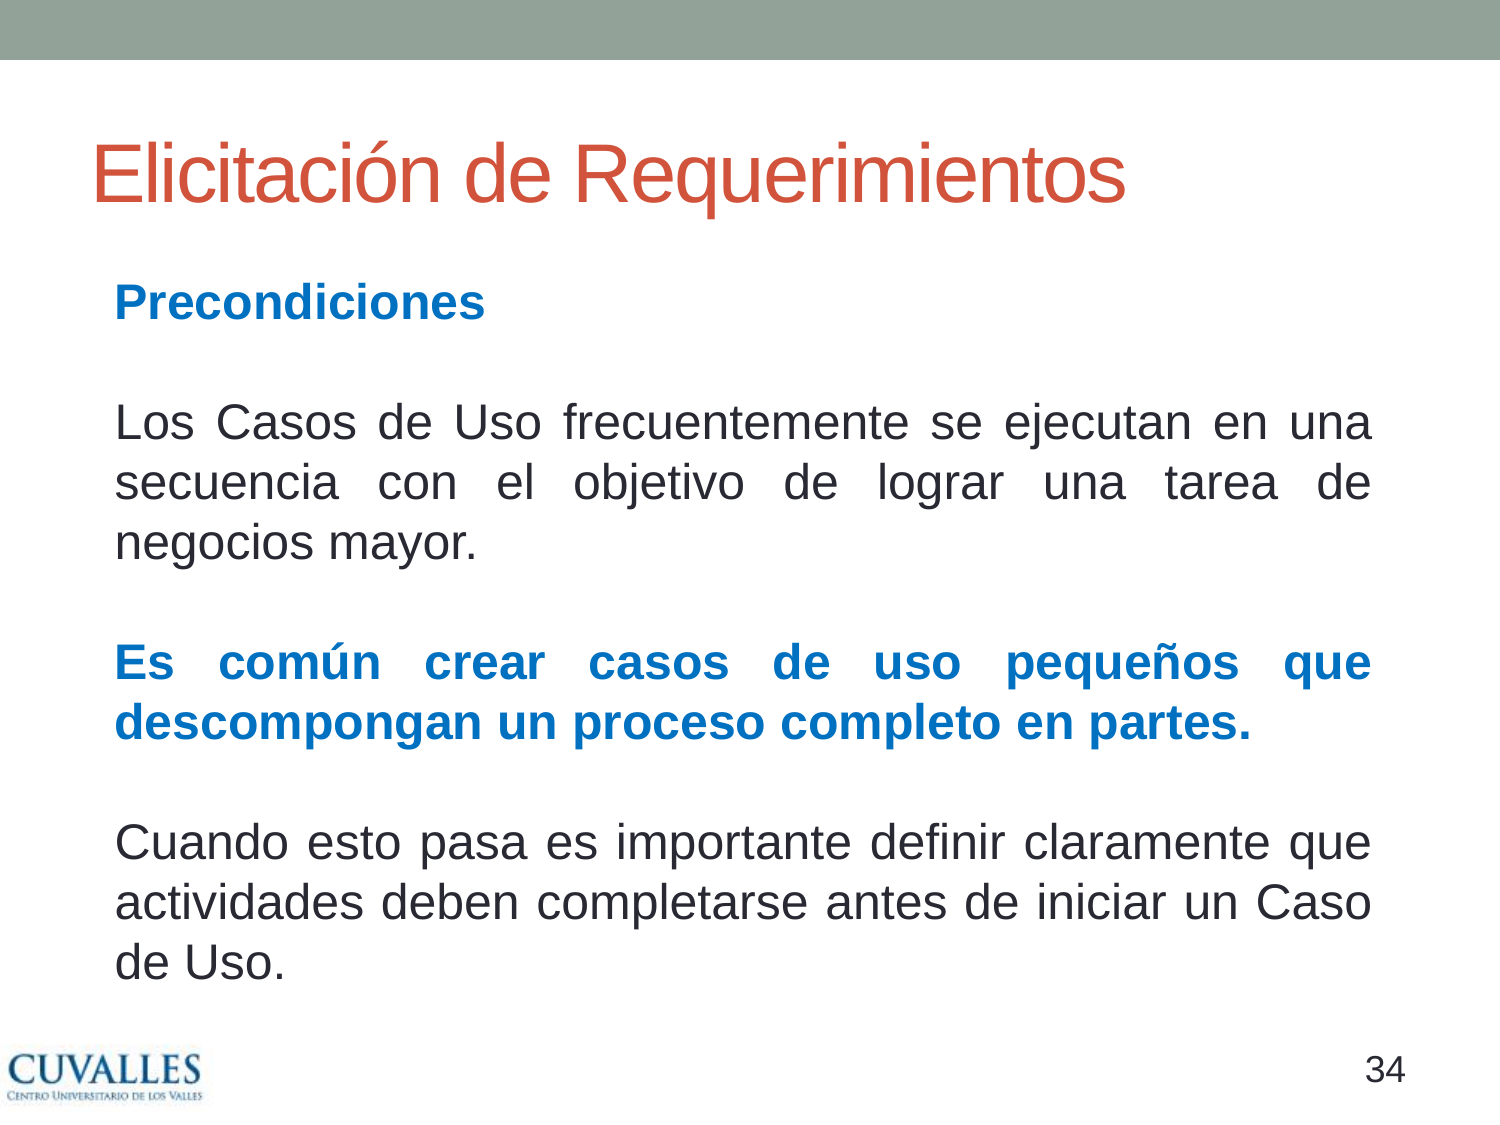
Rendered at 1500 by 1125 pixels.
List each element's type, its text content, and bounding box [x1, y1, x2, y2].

picture [0, 1037, 215, 1113]
slide_number 33 [1350, 1037, 1500, 1092]
title Elicitación de Requerimientos [75, 87, 1425, 250]
text_box Precondiciones Los Casos de Uso frecuentemente se ejecutan en una secuencia con el objetivo de lograr una tarea de negocios mayor. Es común crear casos de uso pequeños que descompongan un proceso completo en partes. Cuando esto pasa es importante definir claramente que actividades deben completarse antes de iniciar un Caso de Uso. [99, 262, 1388, 998]
